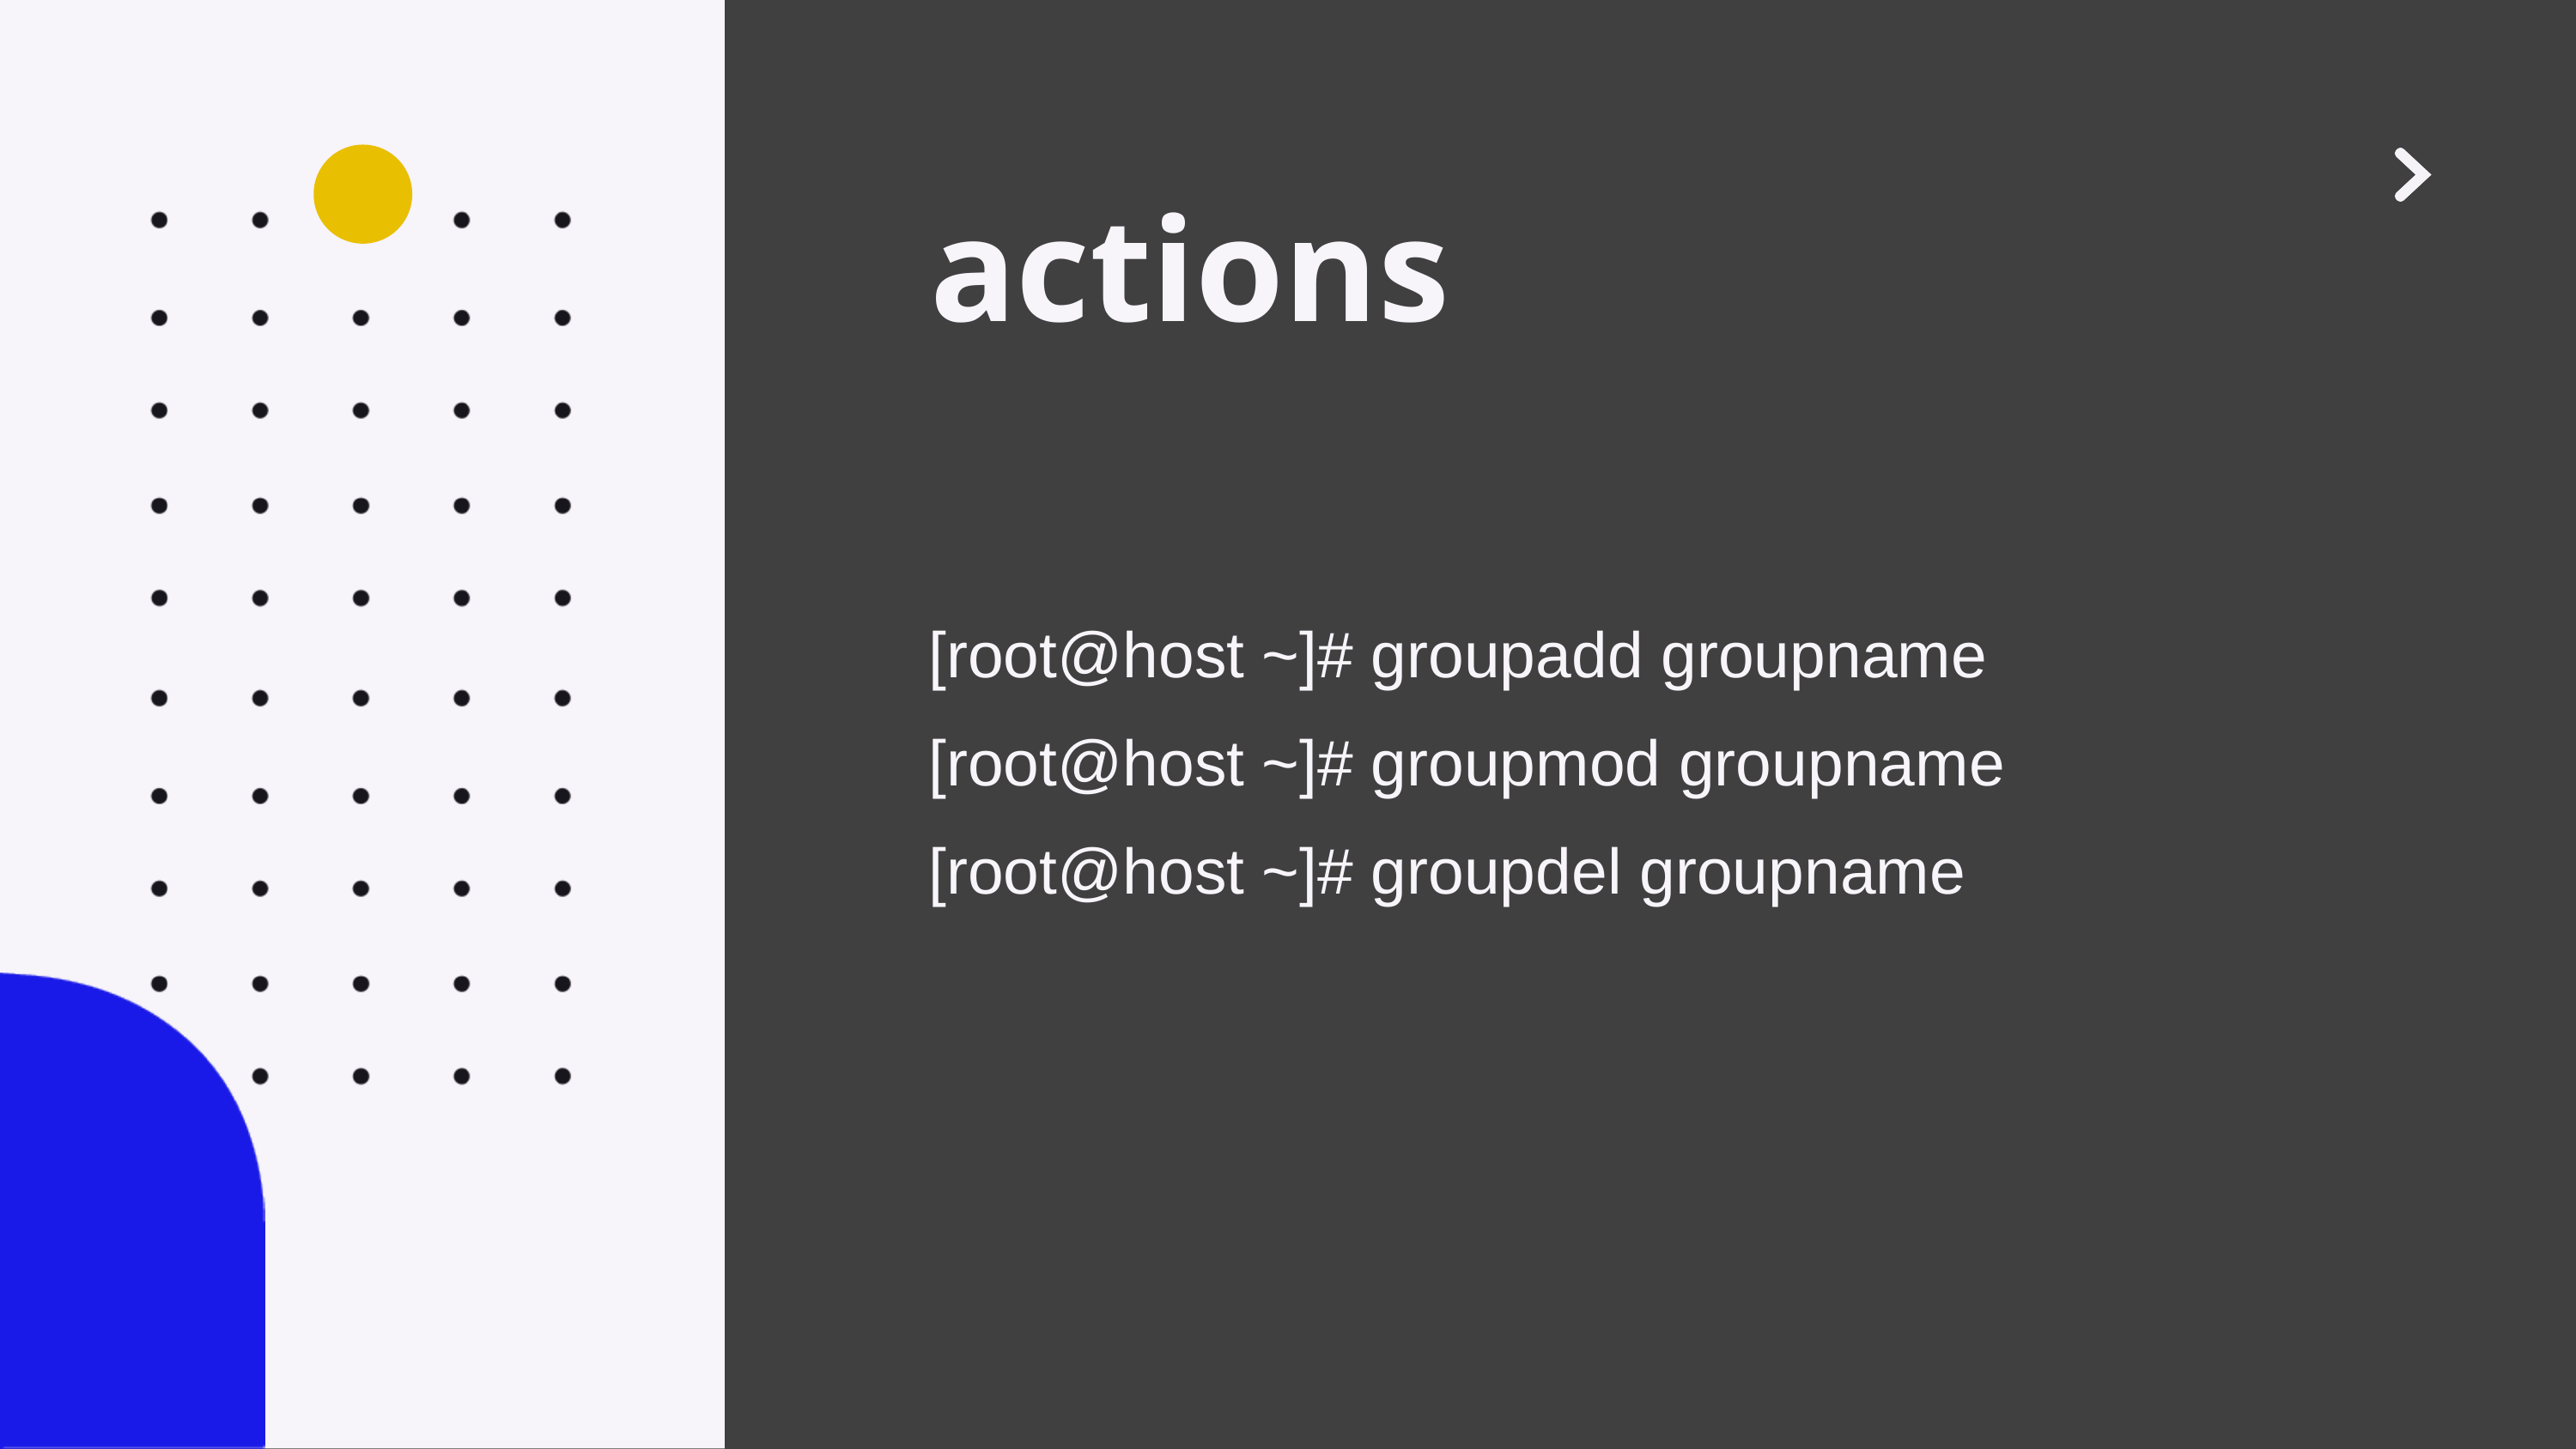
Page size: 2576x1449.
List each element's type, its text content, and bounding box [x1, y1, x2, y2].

picture [0, 683, 581, 1449]
picture [2394, 148, 2432, 202]
text_box actions [930, 143, 2261, 350]
text_box [root@host ~]# groupadd groupname [root@host ~]# groupmod groupname [root@host ~]# groupdel groupname [928, 582, 2432, 949]
text_box [313, 144, 413, 204]
picture [144, 205, 581, 612]
text_box [0, 0, 725, 1449]
